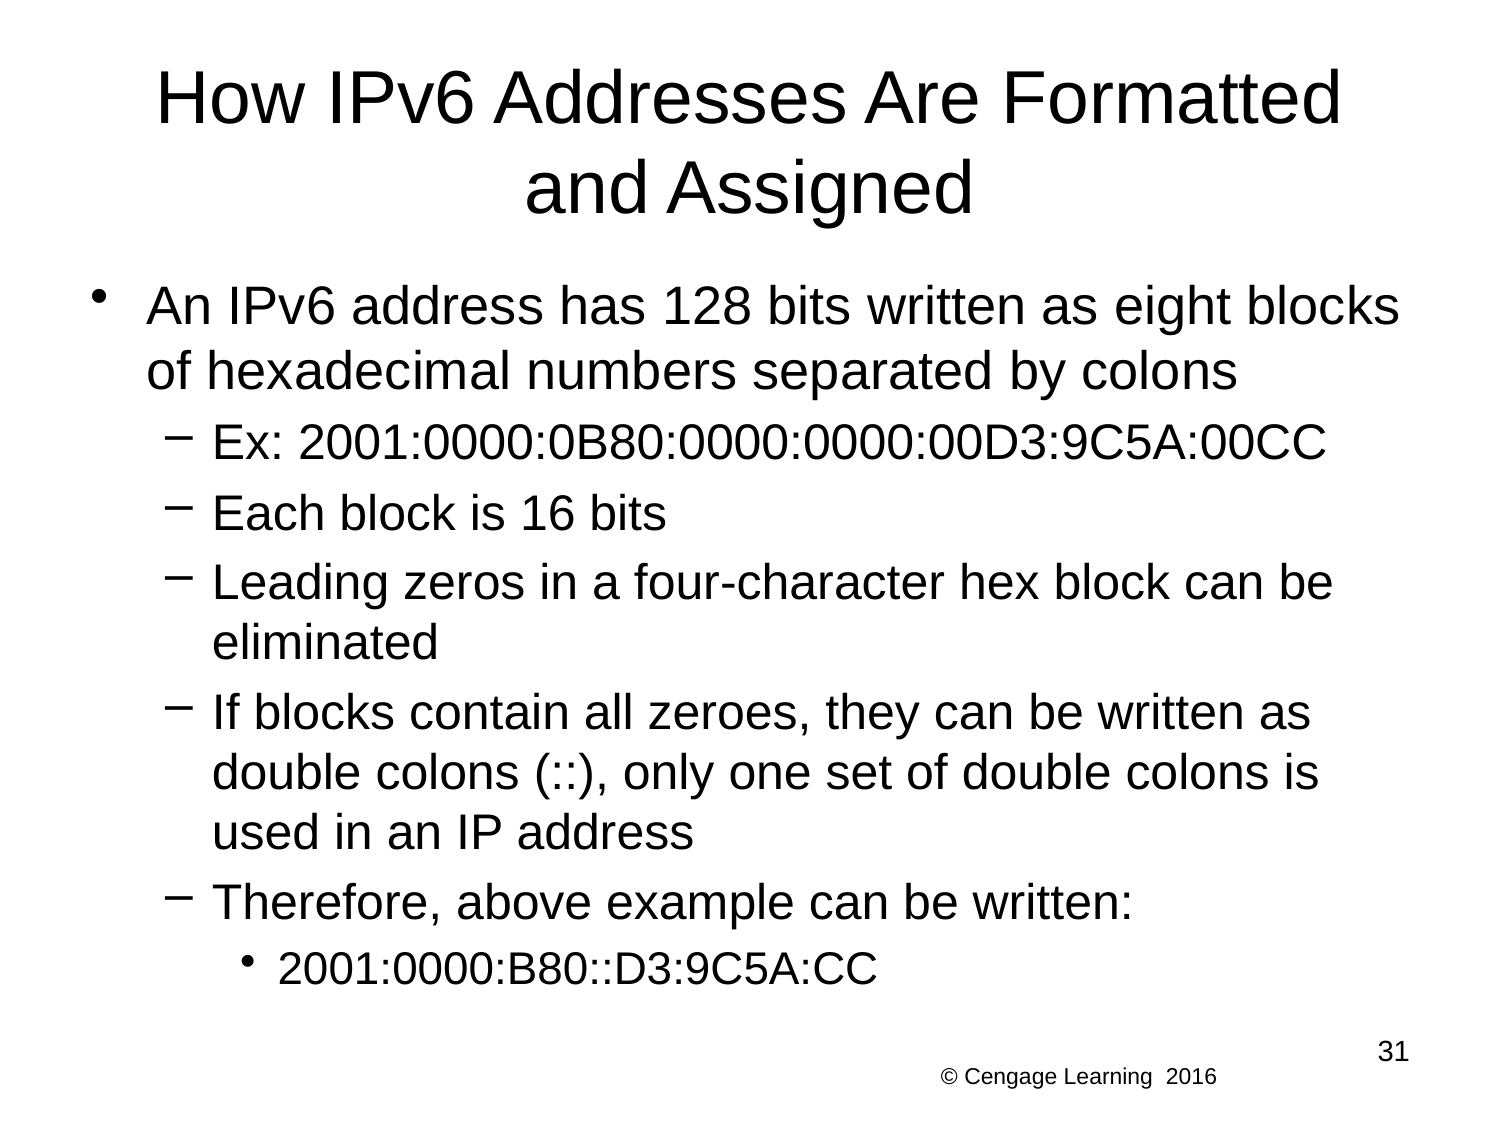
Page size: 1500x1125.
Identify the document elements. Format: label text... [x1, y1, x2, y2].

title How IPv6 Addresses Are Formatted and Assigned [75, 45, 1425, 233]
list An IPv6 address has 128 bits written as eight blocks of hexadecimal numbers separated by colons Ex: 2001:0000:0B80:0000:0000:00D3:9C5A:00CC Each block is 16 bits Leading zeros in a four-character hex block can be eliminated If blocks contain all zeroes, they can be written as double colons (::), only one set of double colons is used in an IP address Therefore, above example can be written: 2001:0000:B80::D3:9C5A:CC [75, 262, 1425, 1005]
slide_number 31 [1312, 1024, 1426, 1103]
